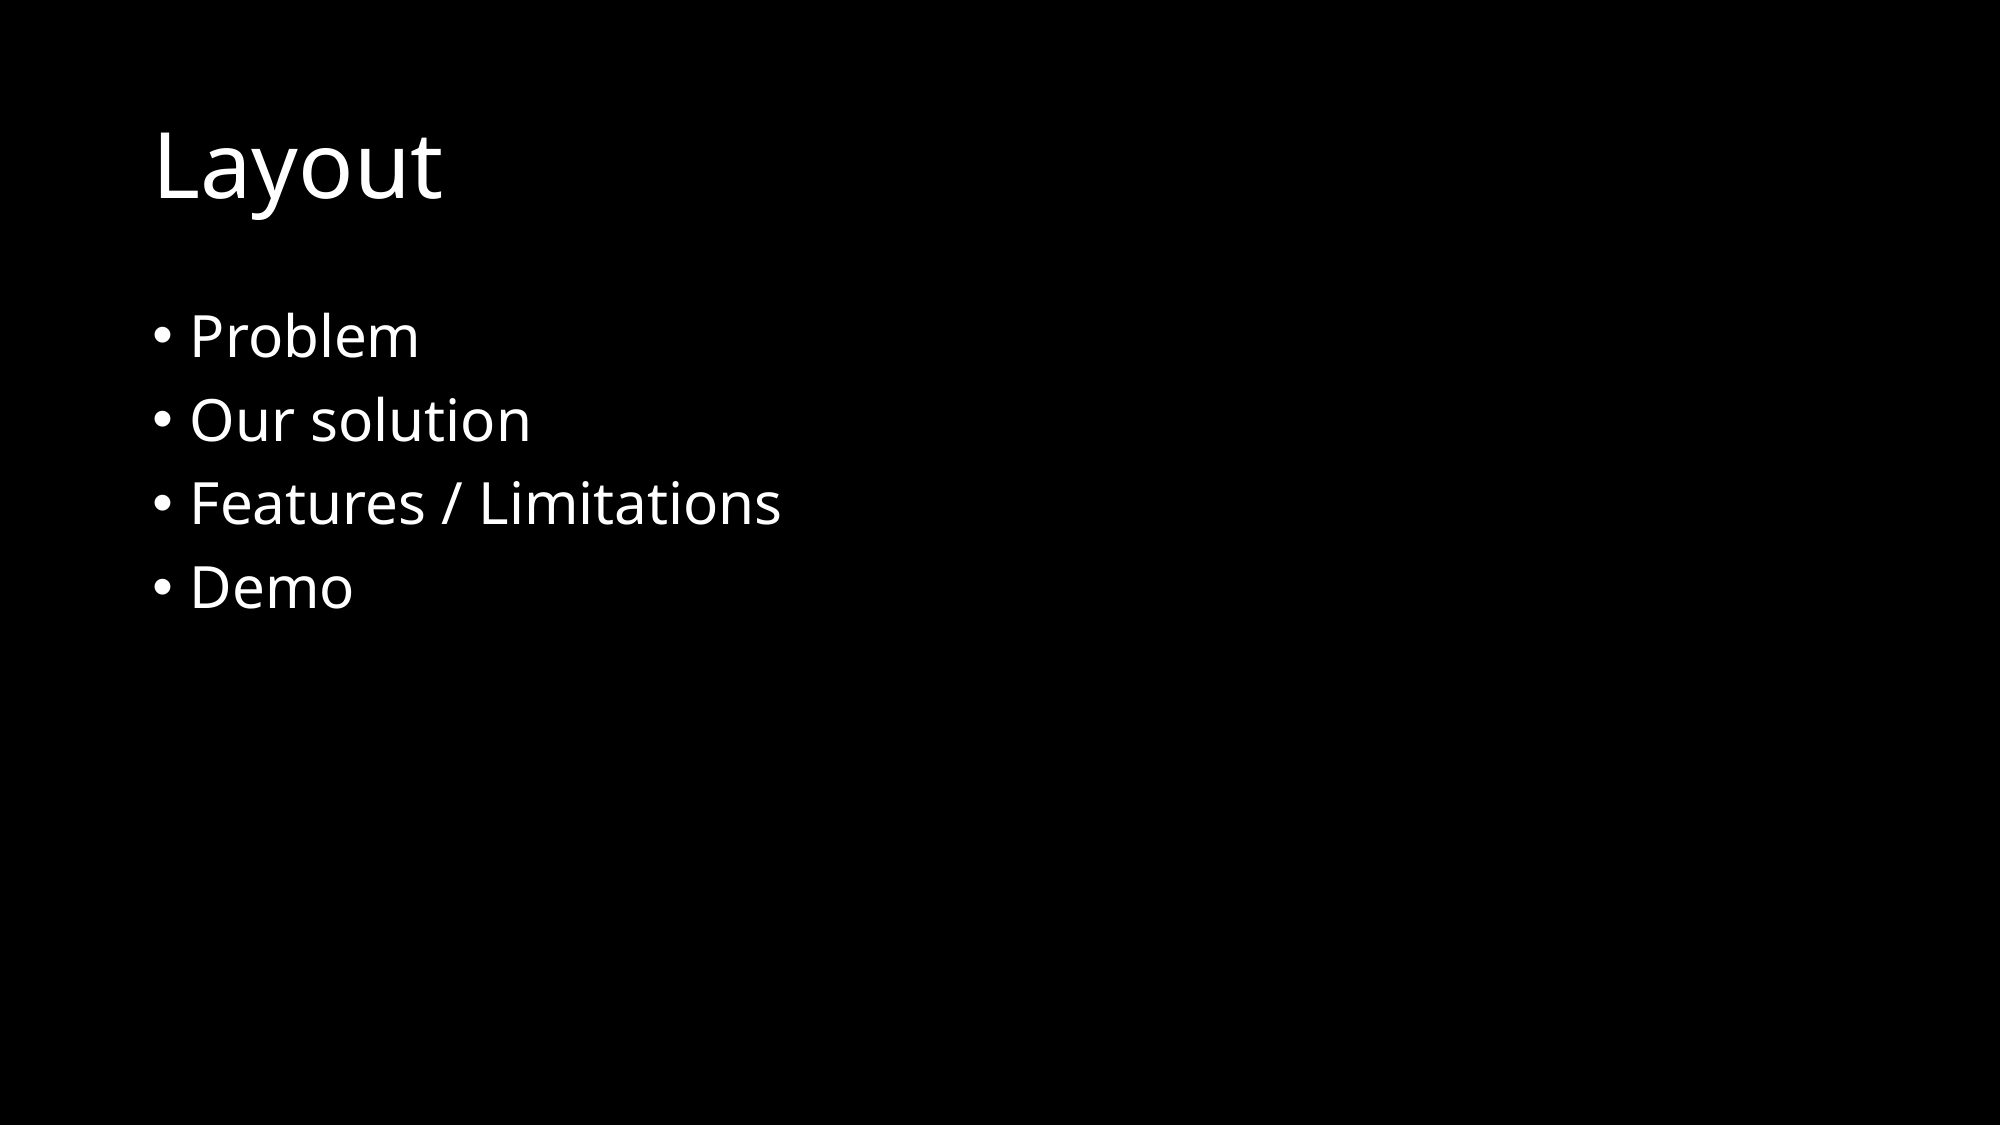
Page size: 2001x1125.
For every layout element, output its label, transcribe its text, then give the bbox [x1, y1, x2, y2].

list Problem Our solution Features / Limitations Demo [137, 299, 1863, 1014]
title Layout [137, 59, 1863, 278]
